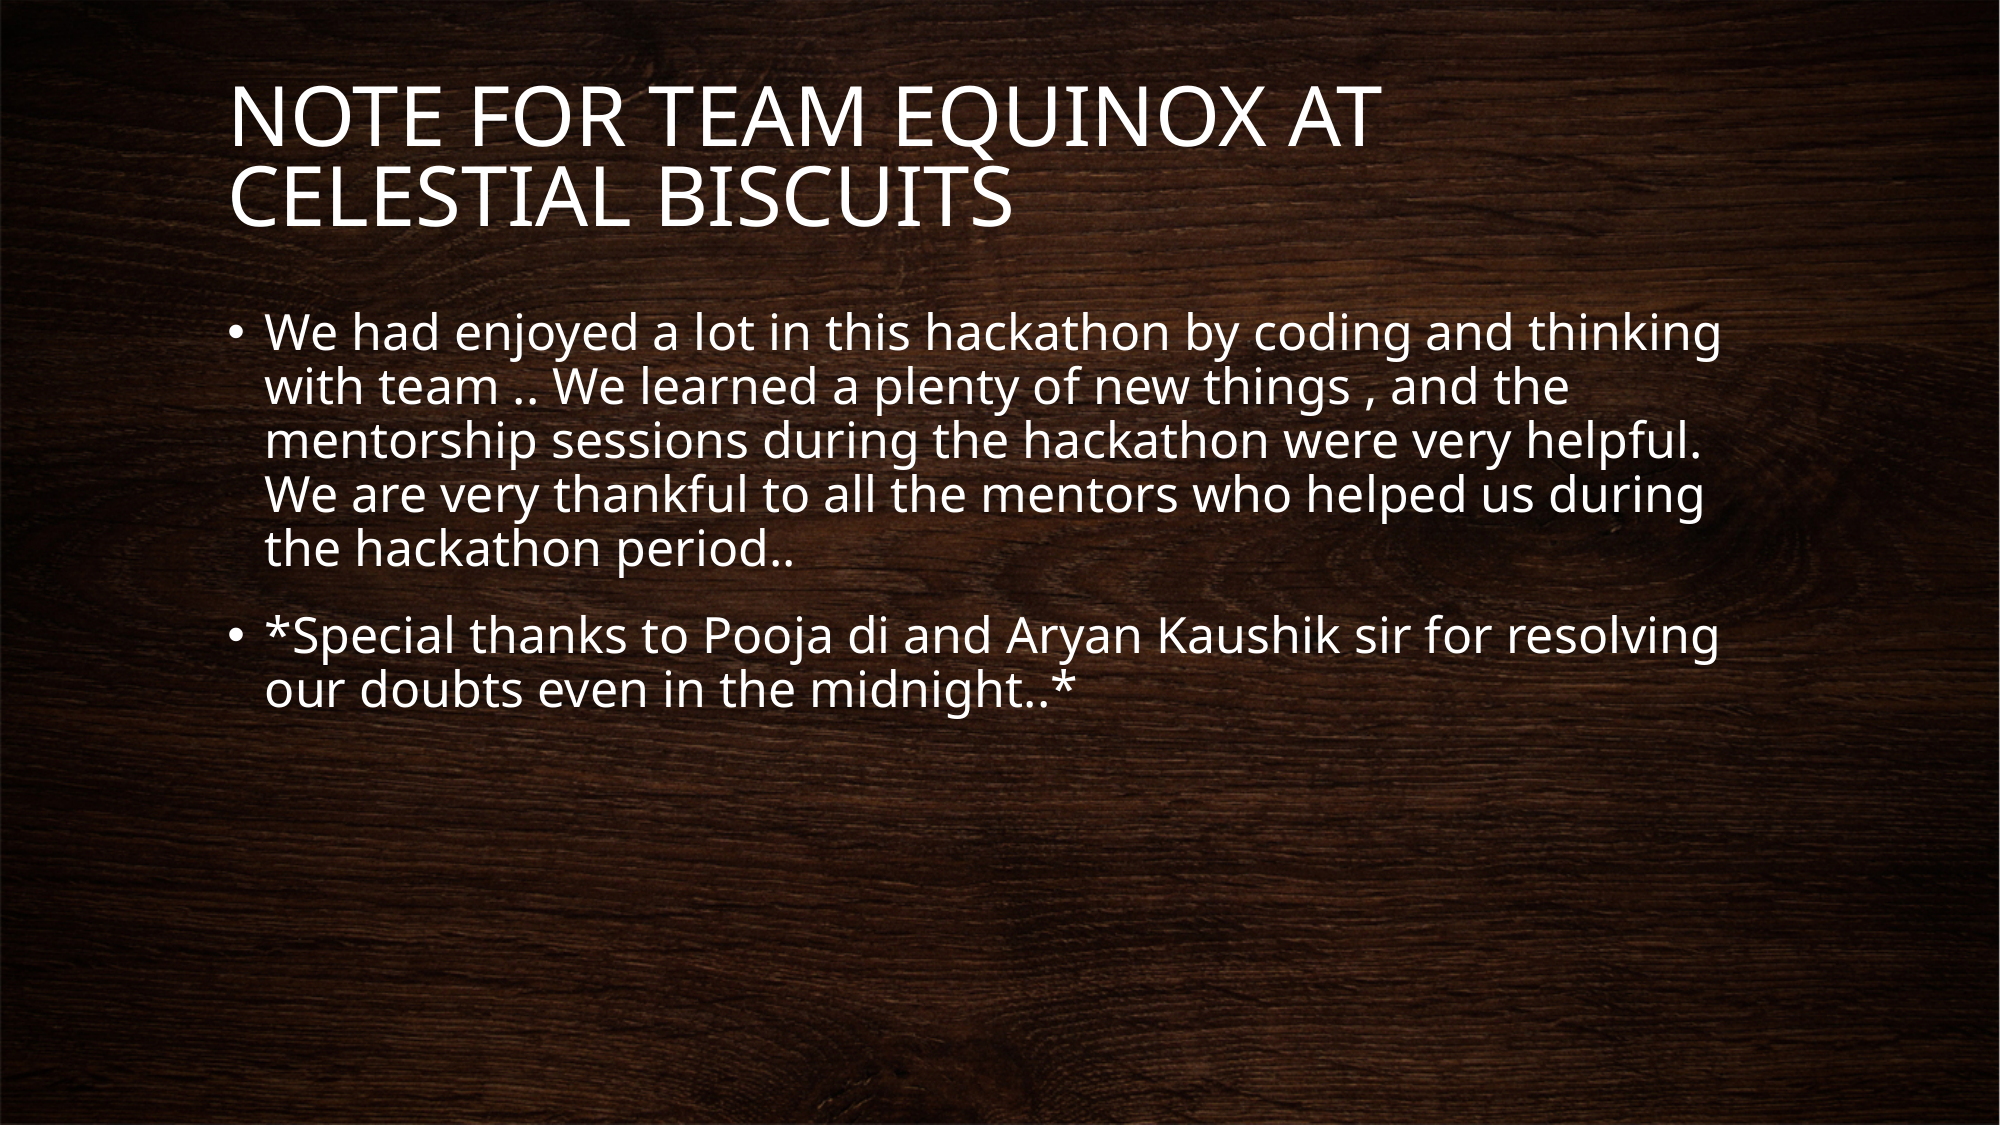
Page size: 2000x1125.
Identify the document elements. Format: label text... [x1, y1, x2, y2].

list We had enjoyed a lot in this hackathon by coding and thinking with team .. We learned a plenty of new things , and the mentorship sessions during the hackathon were very helpful. We are very thankful to all the mentors who helped us during the hackathon period.. *Special thanks to Pooja di and Aryan Kaushik sir for resolving our doubts even in the midnight..* [212, 299, 1788, 1013]
picture [0, 0, 2000, 1125]
title NOTE FOR TEAM EQUINOX AT CELESTIAL BISCUITS [212, 62, 1788, 250]
